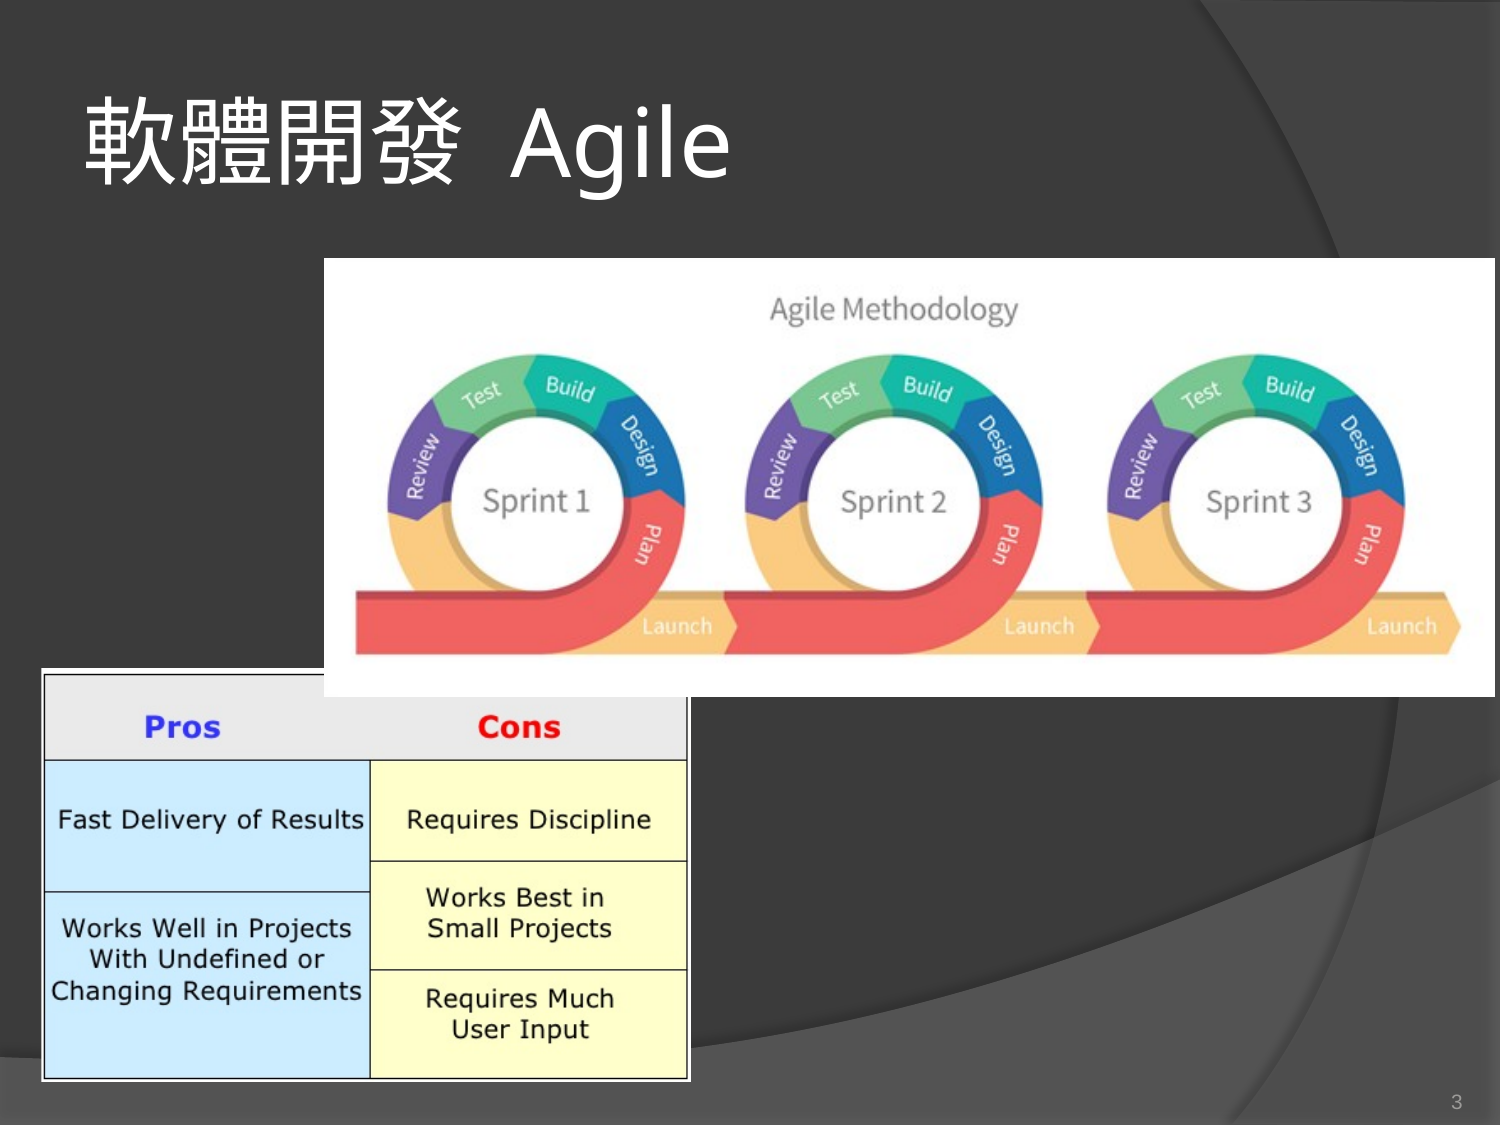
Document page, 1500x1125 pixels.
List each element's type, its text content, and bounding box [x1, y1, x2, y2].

slide_number 3 [1337, 1053, 1463, 1114]
picture [324, 258, 1495, 697]
title 軟體開發 Agile [75, 45, 1300, 233]
picture [41, 668, 692, 1082]
